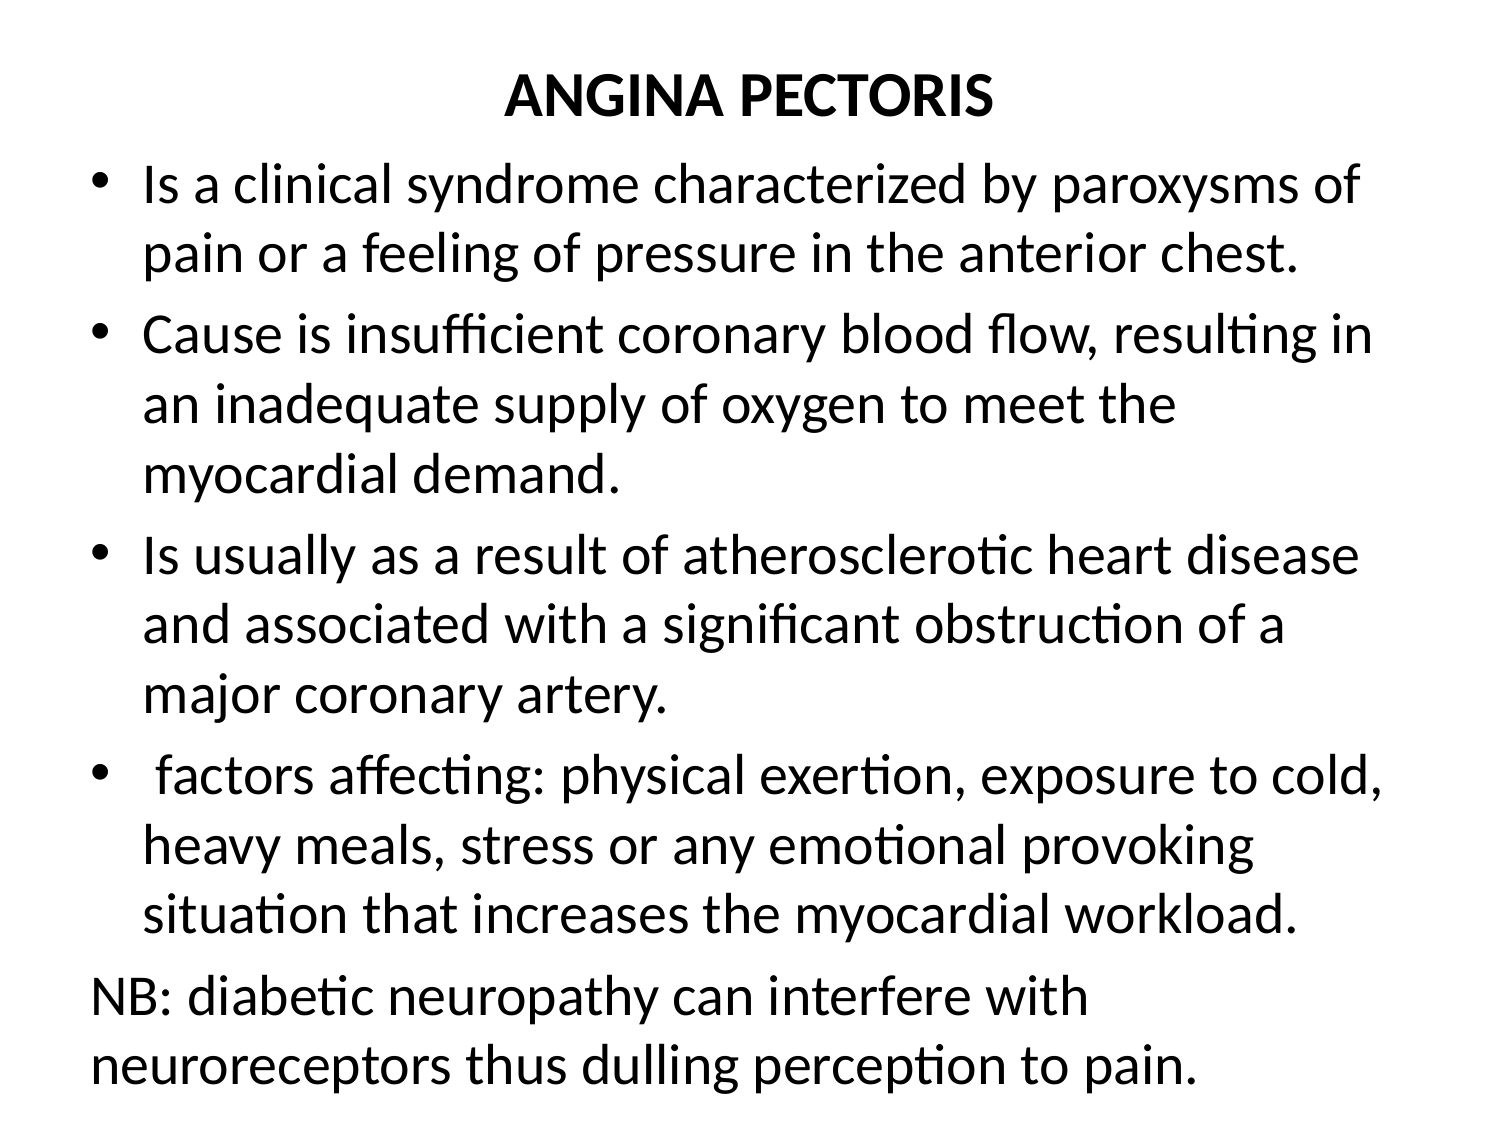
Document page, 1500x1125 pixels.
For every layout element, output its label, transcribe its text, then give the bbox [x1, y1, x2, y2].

title ANGINA PECTORIS [75, 45, 1425, 137]
list Is a clinical syndrome characterized by paroxysms of pain or a feeling of pressure in the anterior chest. Cause is insufficient coronary blood flow, resulting in an inadequate supply of oxygen to meet the myocardial demand. Is usually as a result of atherosclerotic heart disease and associated with a significant obstruction of a major coronary artery. factors affecting: physical exertion, exposure to cold, heavy meals, stress or any emotional provoking situation that increases the myocardial workload. NB: diabetic neuropathy can interfere with neuroreceptors thus dulling perception to pain. [75, 137, 1425, 1113]
